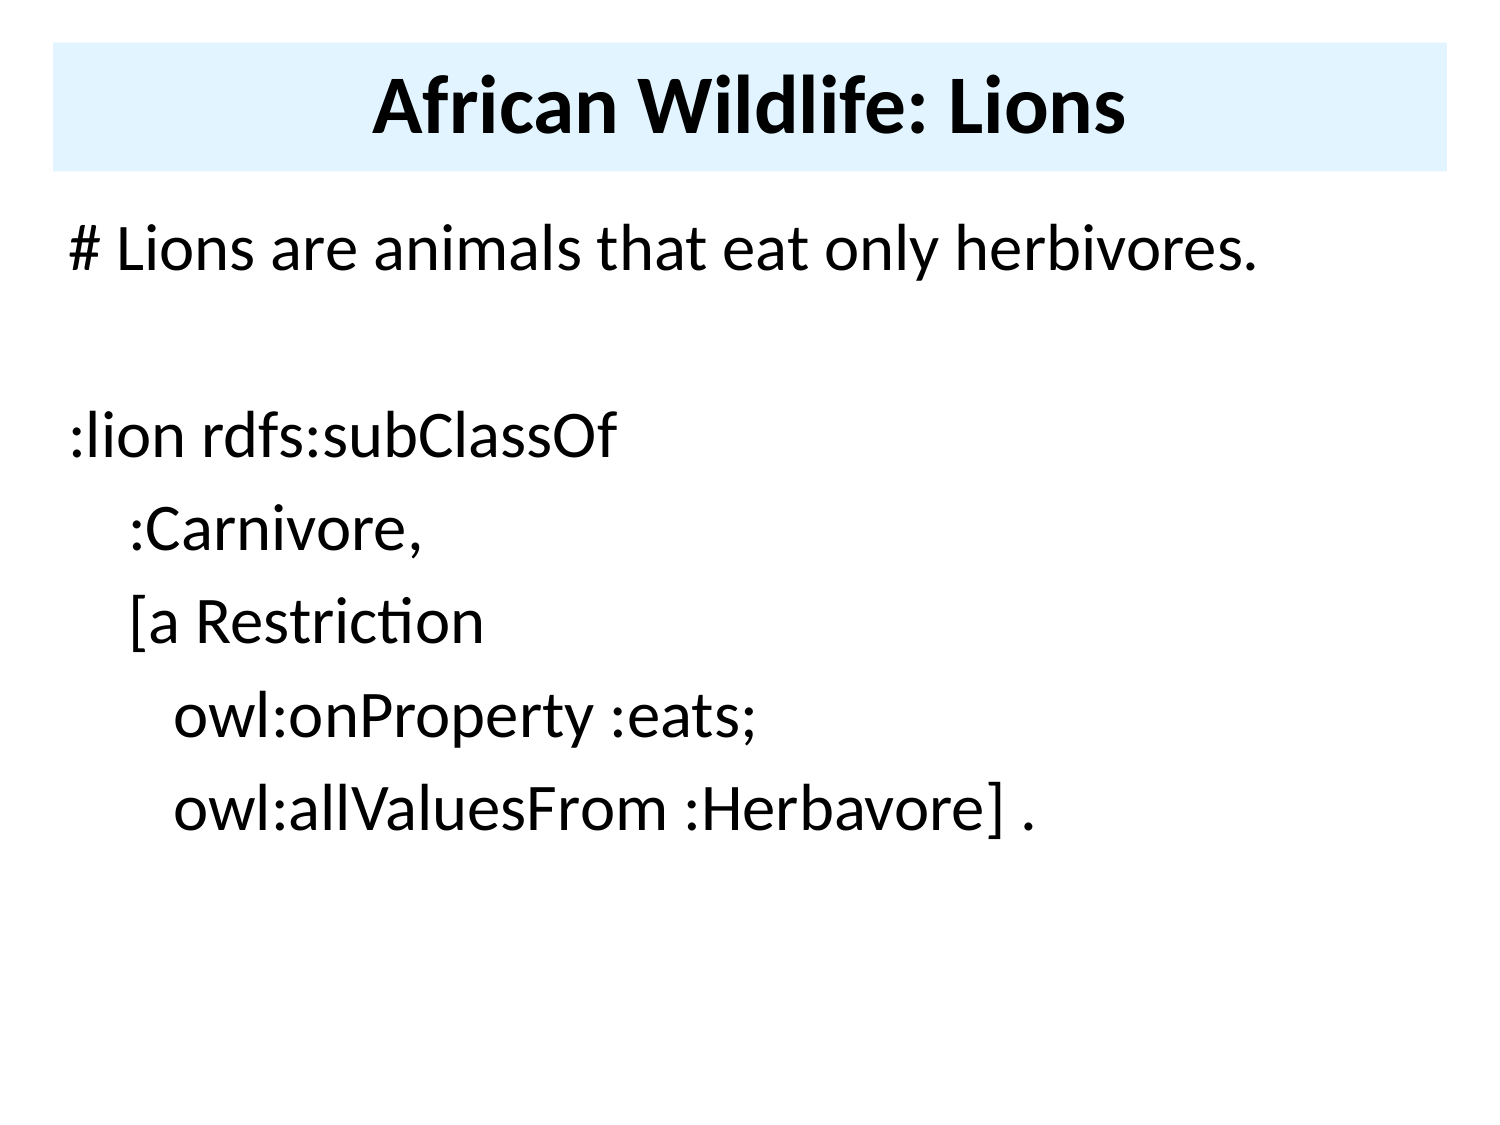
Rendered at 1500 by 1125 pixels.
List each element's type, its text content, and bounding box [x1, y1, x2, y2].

title African Wildlife: Lions [53, 42, 1447, 172]
list # Lions are animals that eat only herbivores. :lion rdfs:subClassOf :Carnivore, [a Restriction owl:onProperty :eats; owl:allValuesFrom :Herbavore] . [53, 196, 1479, 1106]
